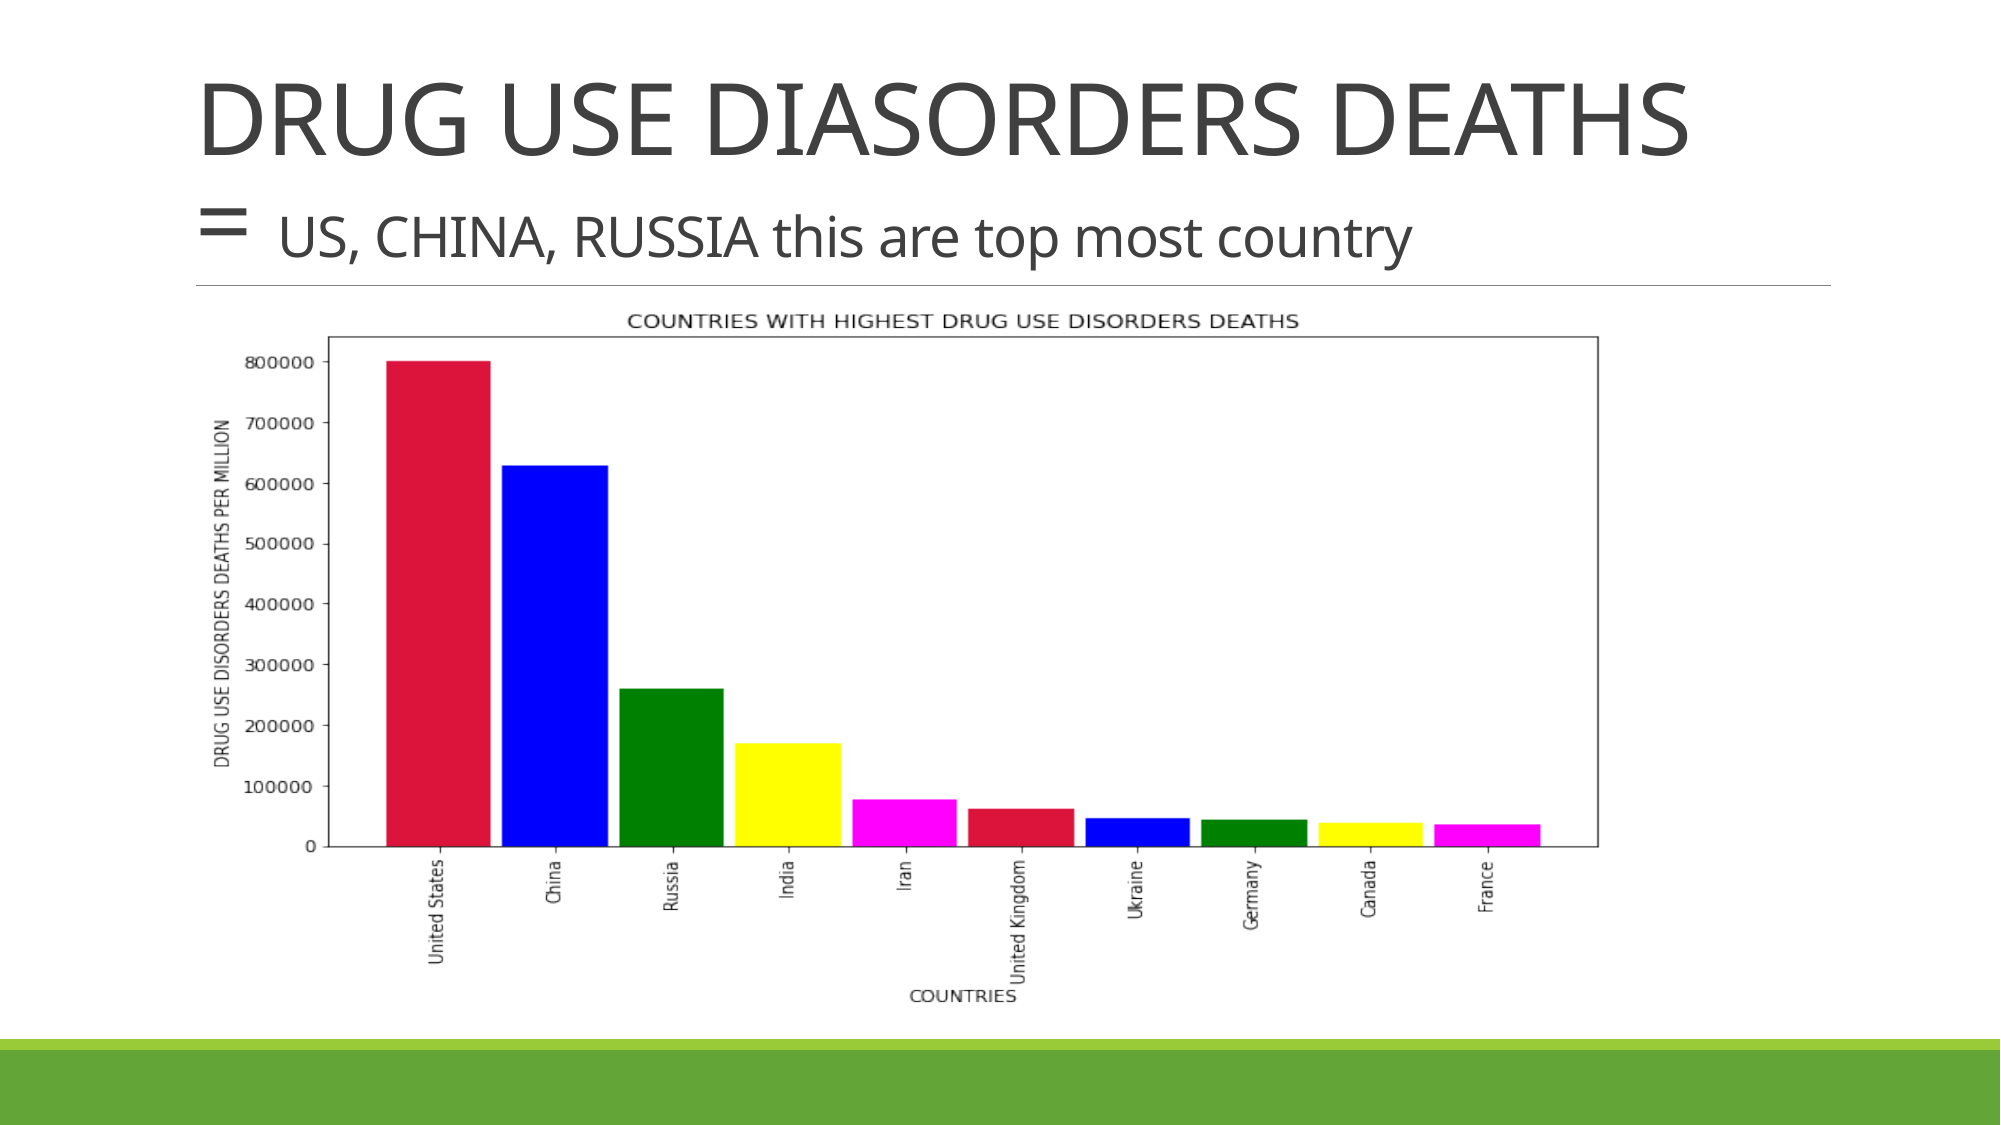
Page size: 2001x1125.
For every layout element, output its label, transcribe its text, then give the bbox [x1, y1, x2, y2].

title DRUG USE DIASORDERS DEATHS = US, CHINA, RUSSIA this are top most country [180, 47, 1830, 285]
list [203, 302, 1611, 1016]
